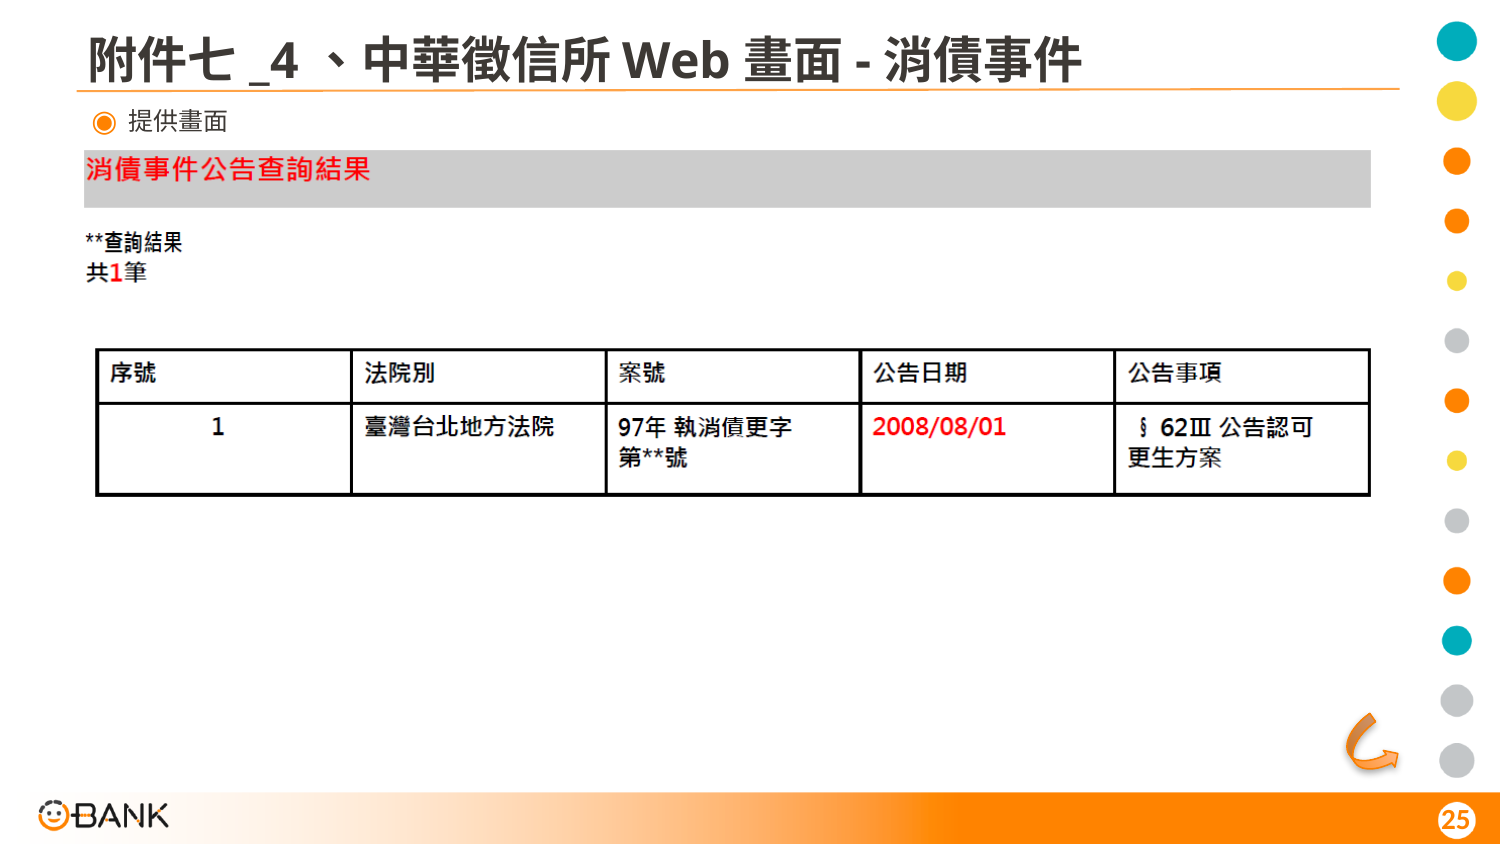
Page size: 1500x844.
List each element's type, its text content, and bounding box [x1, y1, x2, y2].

text_box [1346, 712, 1399, 770]
picture [0, 0, 1500, 844]
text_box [76, 88, 1400, 92]
text_box 提供畫面 [76, 100, 1400, 139]
text_box 附件七_4、中華徵信所Web畫面-消債事件 [76, 23, 1436, 93]
